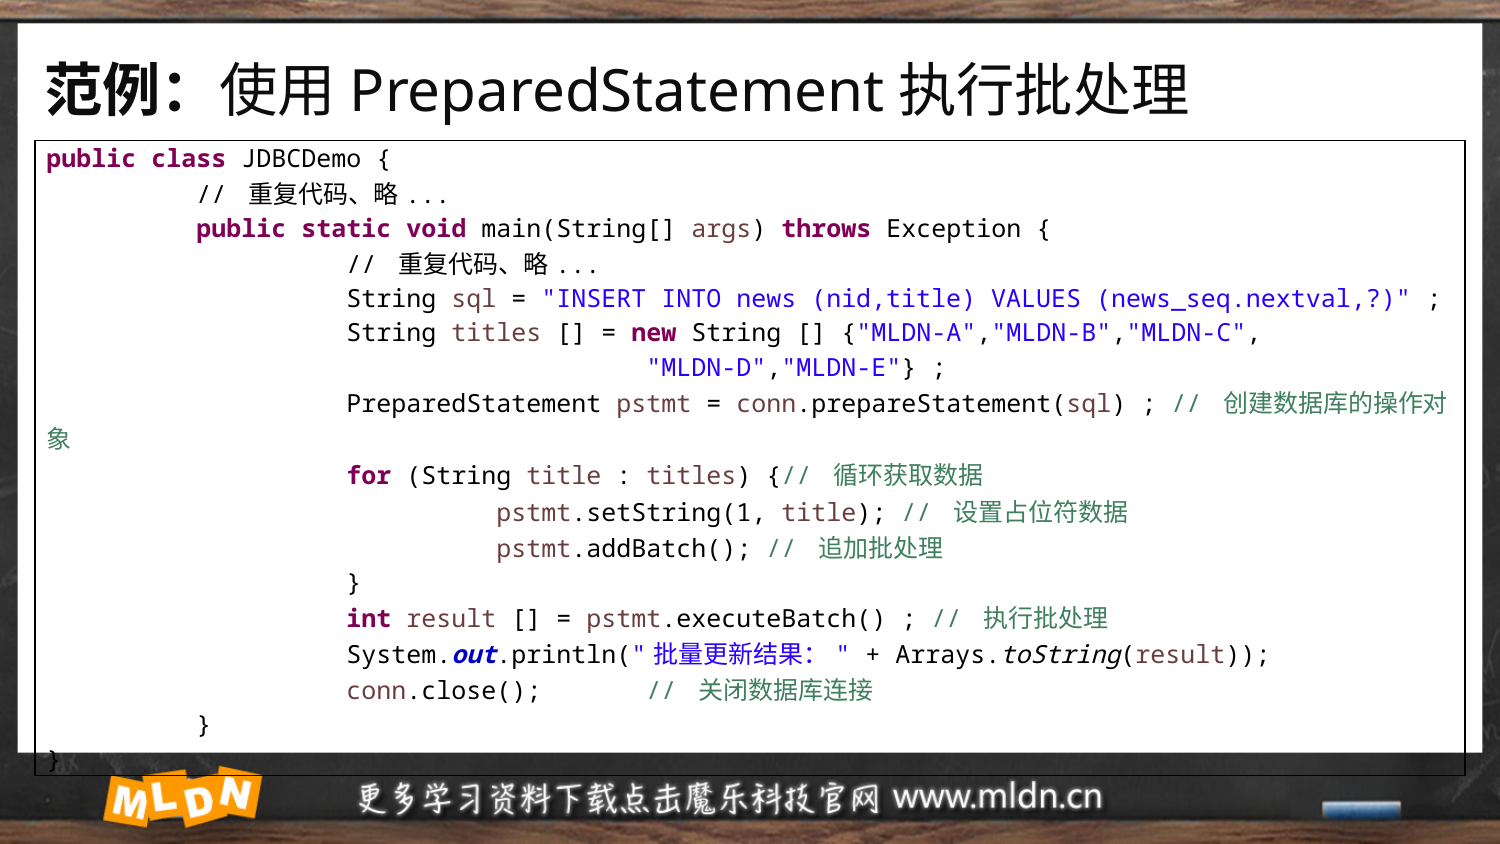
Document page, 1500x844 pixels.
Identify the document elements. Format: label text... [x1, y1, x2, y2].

table_header public class JDBCDemo { // 重复代码、略... public static void main(String[] args) throws Exception { // 重复代码、略... String sql = "INSERT INTO news (nid,title) VALUES (news_seq.nextval,?)" ; String titles [] = new String [] {"MLDN-A","MLDN-B","MLDN-C", "MLDN-D","MLDN-E"} ; PreparedStatement pstmt = conn.prepareStatement(sql) ; // 创建数据库的操作对象 for (String title : titles) {// 循环获取数据 pstmt.setString(1, title); // 设置占位符数据 pstmt.addBatch(); // 追加批处理 } int result [] = pstmt.executeBatch() ; // 执行批处理 System.out.println("批量更新结果：" + Arrays.toString(result)); conn.close(); // 关闭数据库连接 } } [36, 141, 1464, 775]
title 范例：使用PreparedStatement执行批处理 [29, 34, 1471, 141]
picture [0, 0, 1500, 844]
